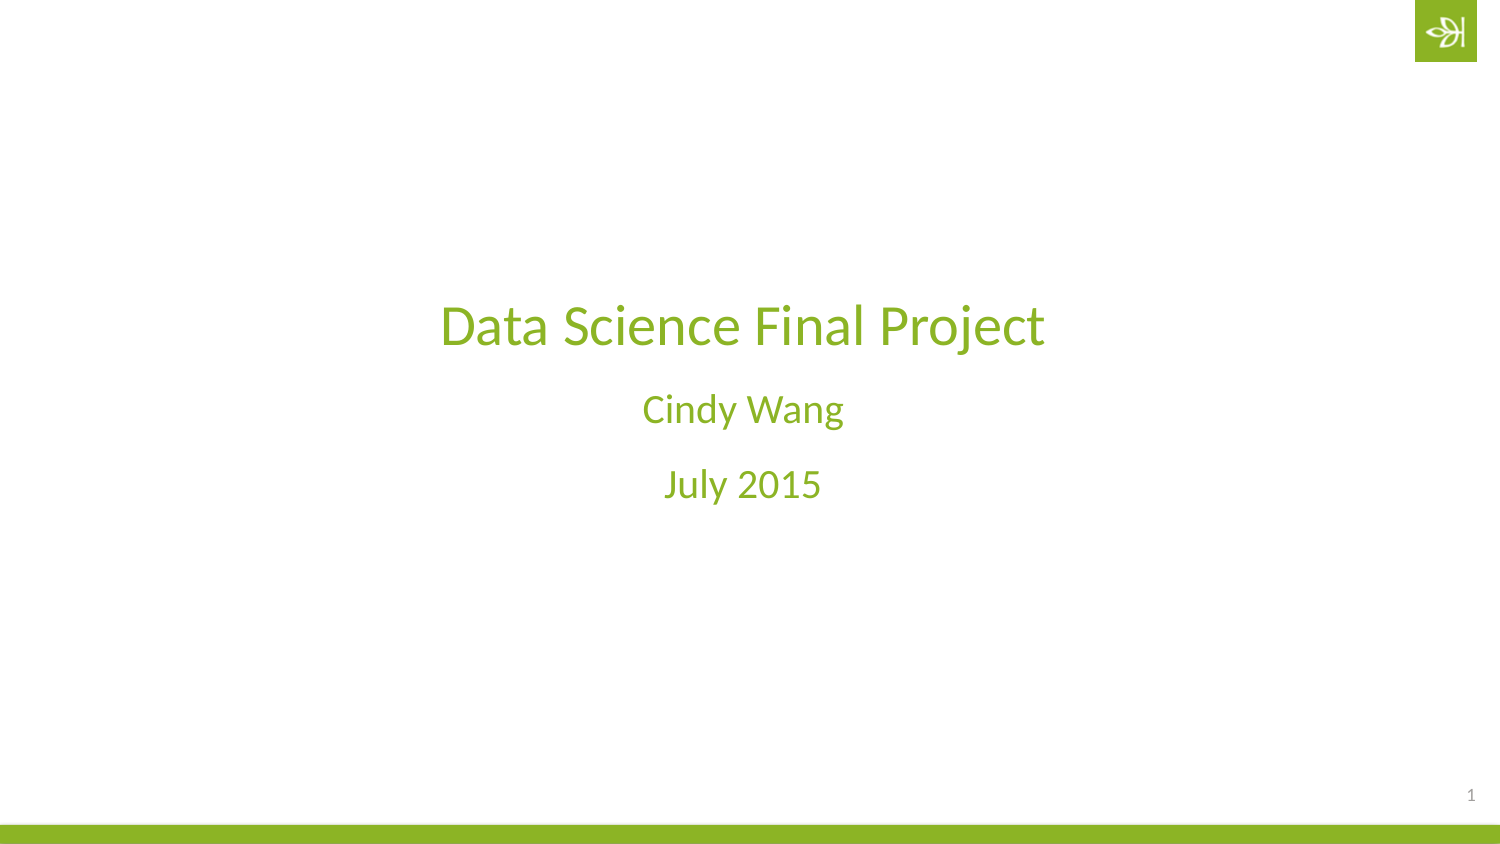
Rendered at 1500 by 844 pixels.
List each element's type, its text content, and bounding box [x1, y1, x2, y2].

slide_number 1 [1446, 782, 1476, 815]
picture [1415, 0, 1477, 62]
list Data Science Final Project Cindy Wang July 2015 [74, 280, 1413, 713]
